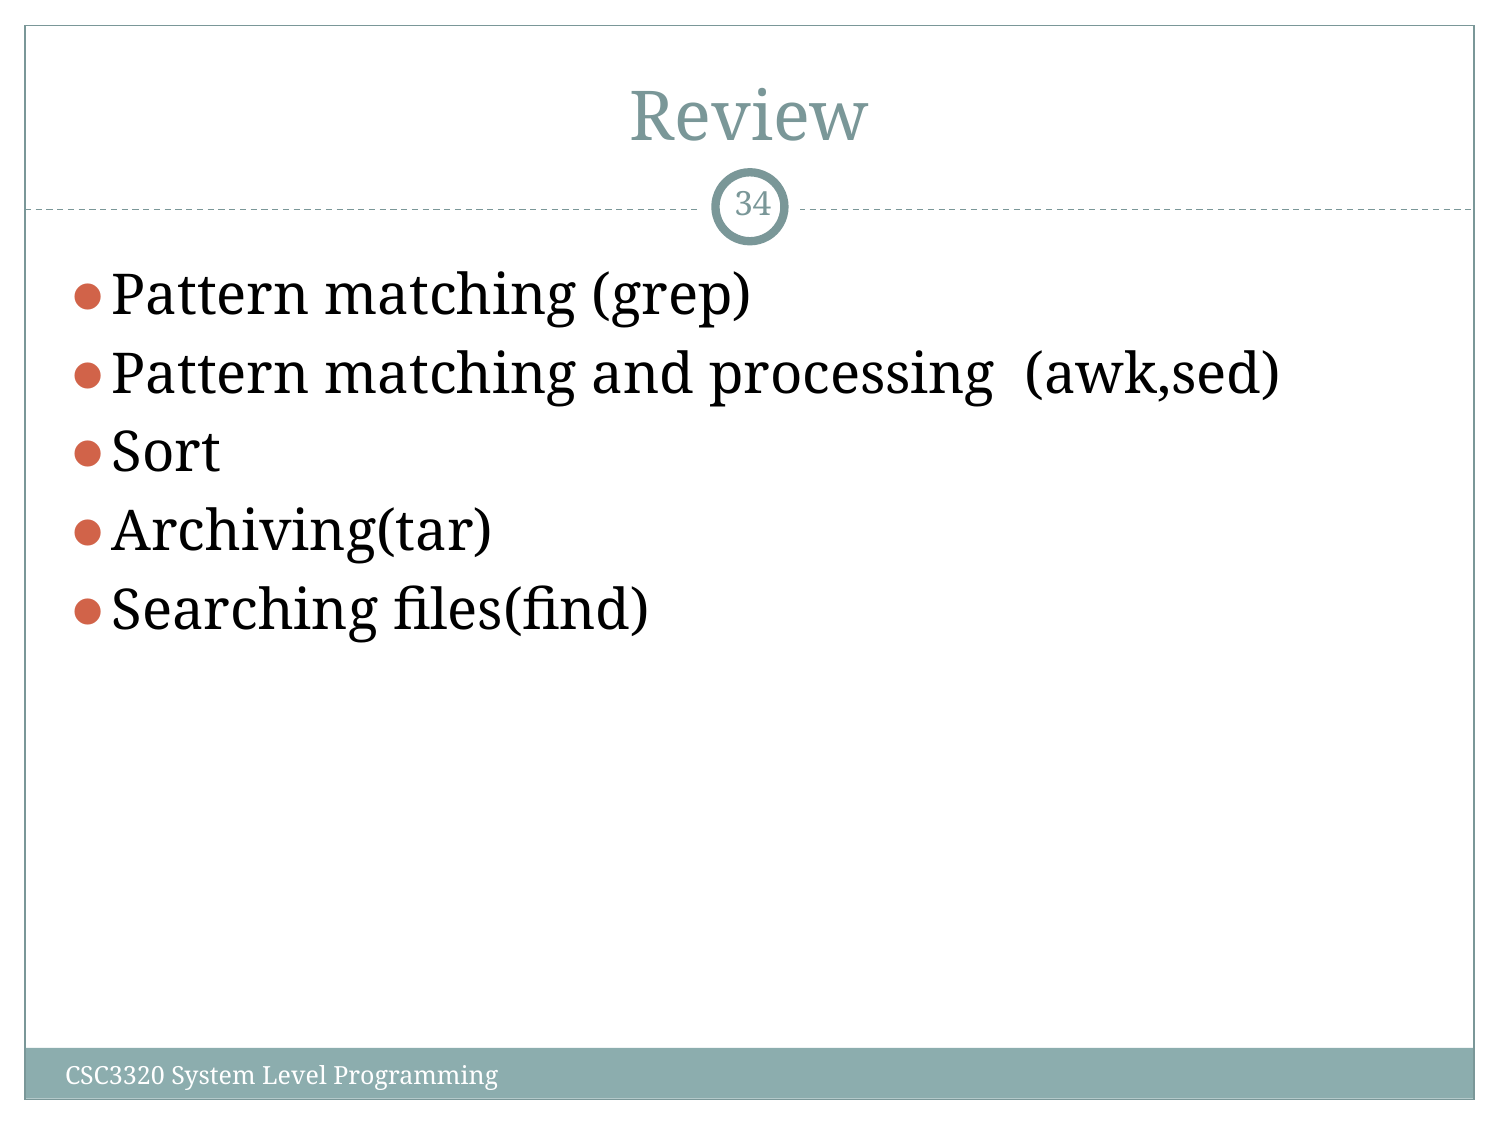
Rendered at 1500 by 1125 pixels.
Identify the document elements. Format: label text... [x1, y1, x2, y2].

footer CSC3320 System Level Programming [50, 1051, 638, 1112]
slide_number ‹#› [715, 168, 791, 241]
title Review [49, 37, 1450, 162]
list Pattern matching (grep) Pattern matching and processing (awk,sed) Sort Archiving(tar) Searching files(find) [49, 250, 1445, 1001]
